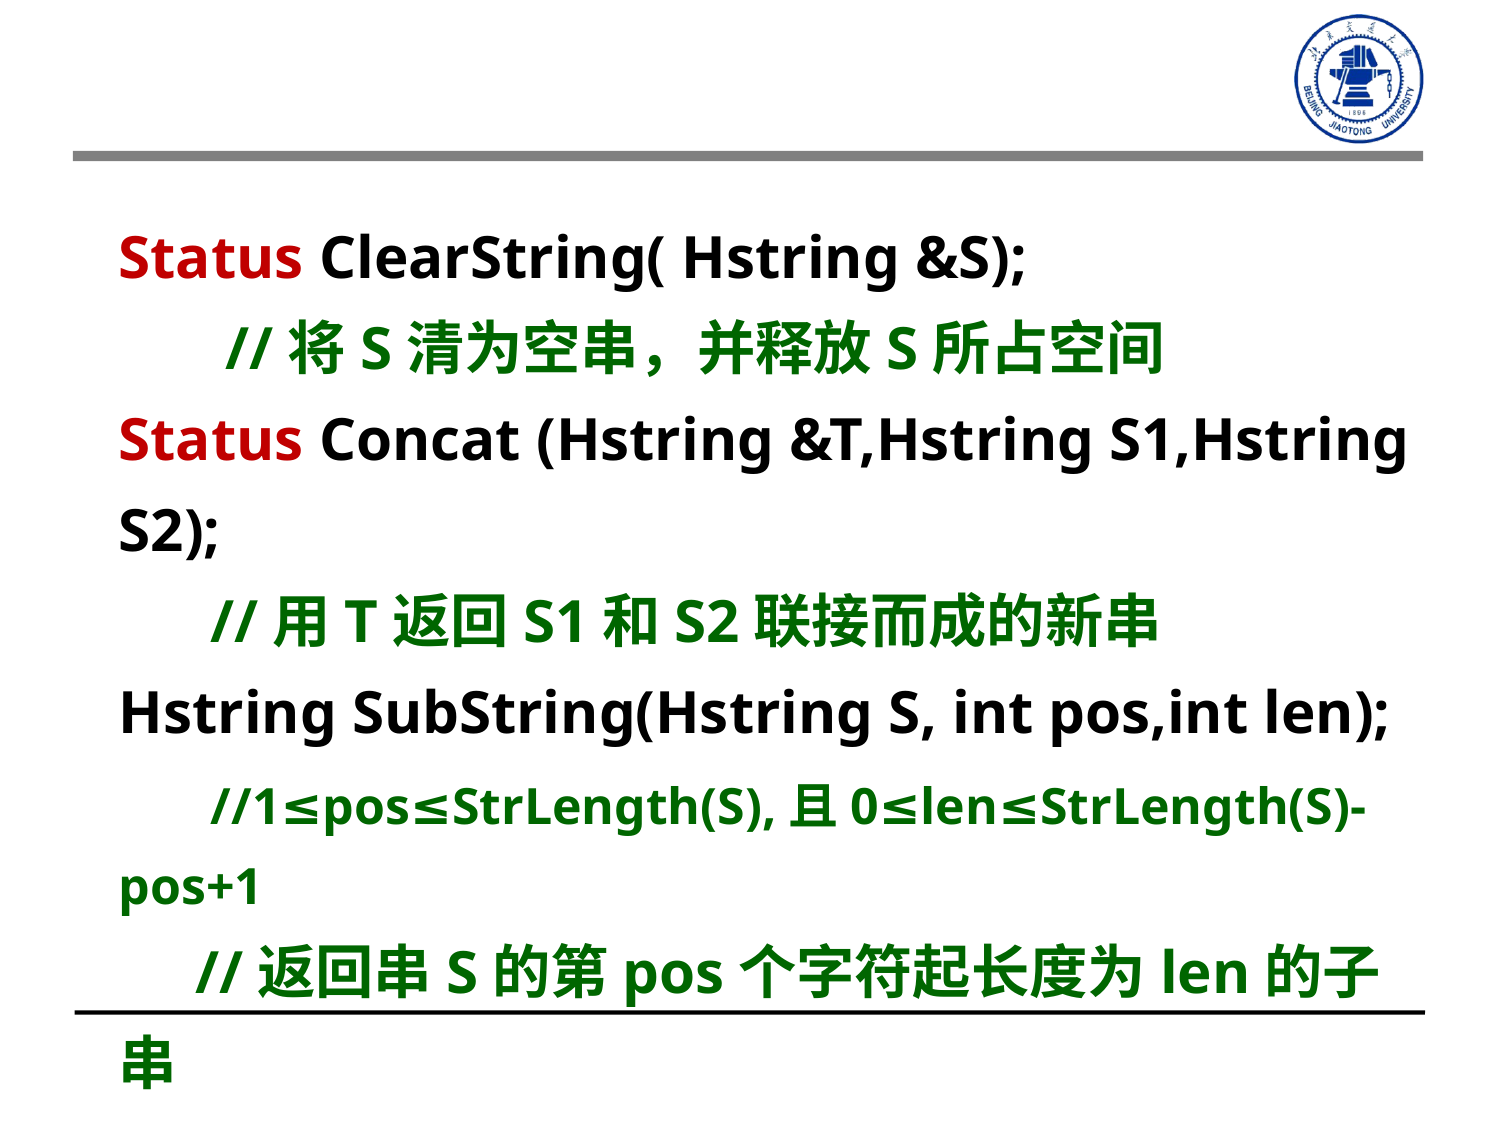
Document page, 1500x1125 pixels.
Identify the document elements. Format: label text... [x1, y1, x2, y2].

picture [1294, 14, 1424, 144]
text_box Status ClearString( Hstring &S); //将S清为空串，并释放S所占空间 Status Concat (Hstring &T,Hstring S1,Hstring S2); //用T返回S1和S2联接而成的新串 Hstring SubString(Hstring S, int pos,int len); //1≤pos≤StrLength(S),且0≤len≤StrLength(S)-pos+1 //返回串S的第pos个字符起长度为len的子串 [104, 192, 1429, 1104]
